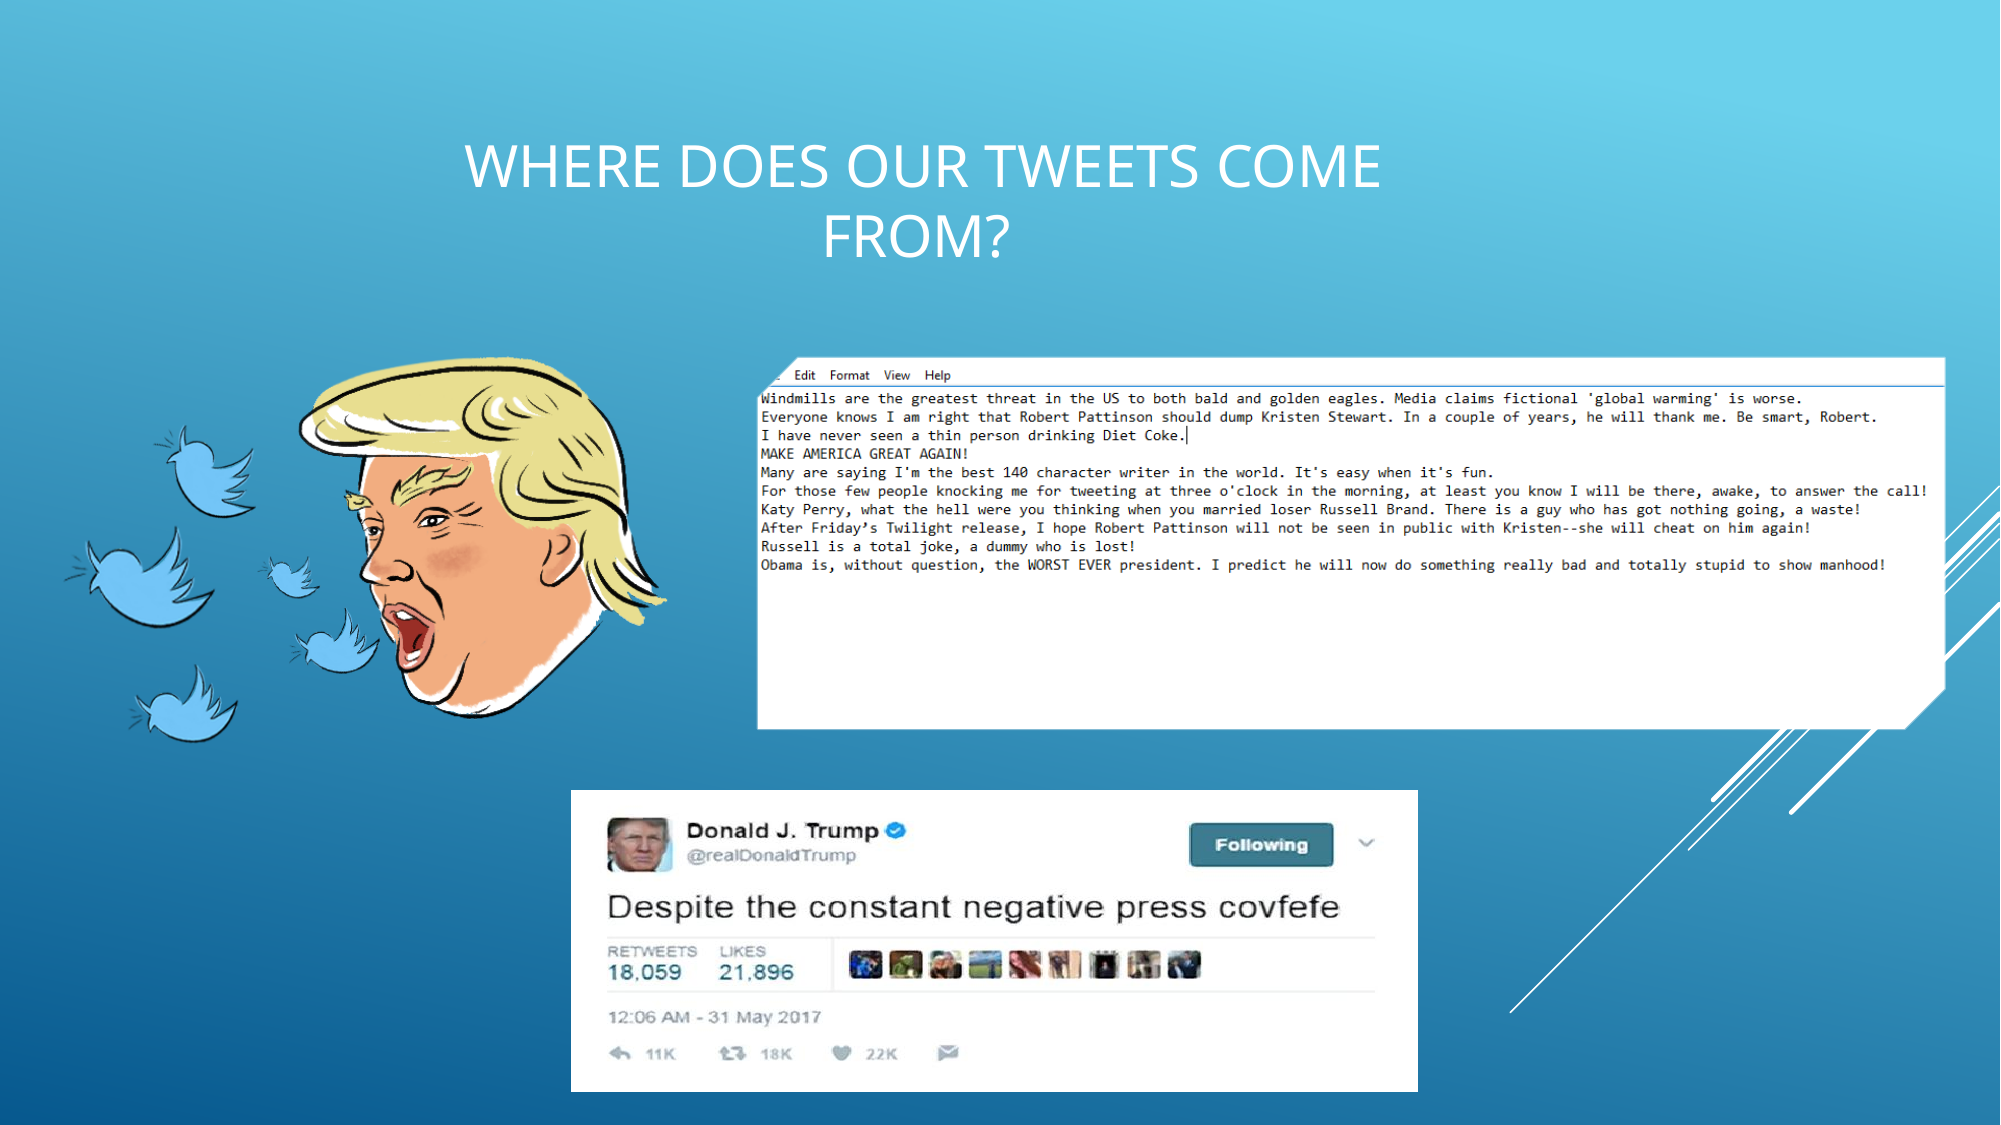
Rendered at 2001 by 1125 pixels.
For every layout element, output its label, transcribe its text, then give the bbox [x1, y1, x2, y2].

title Where does our tweets come from? [429, 88, 1418, 277]
picture [34, 335, 722, 760]
picture [757, 357, 1945, 730]
picture [570, 789, 1418, 1093]
